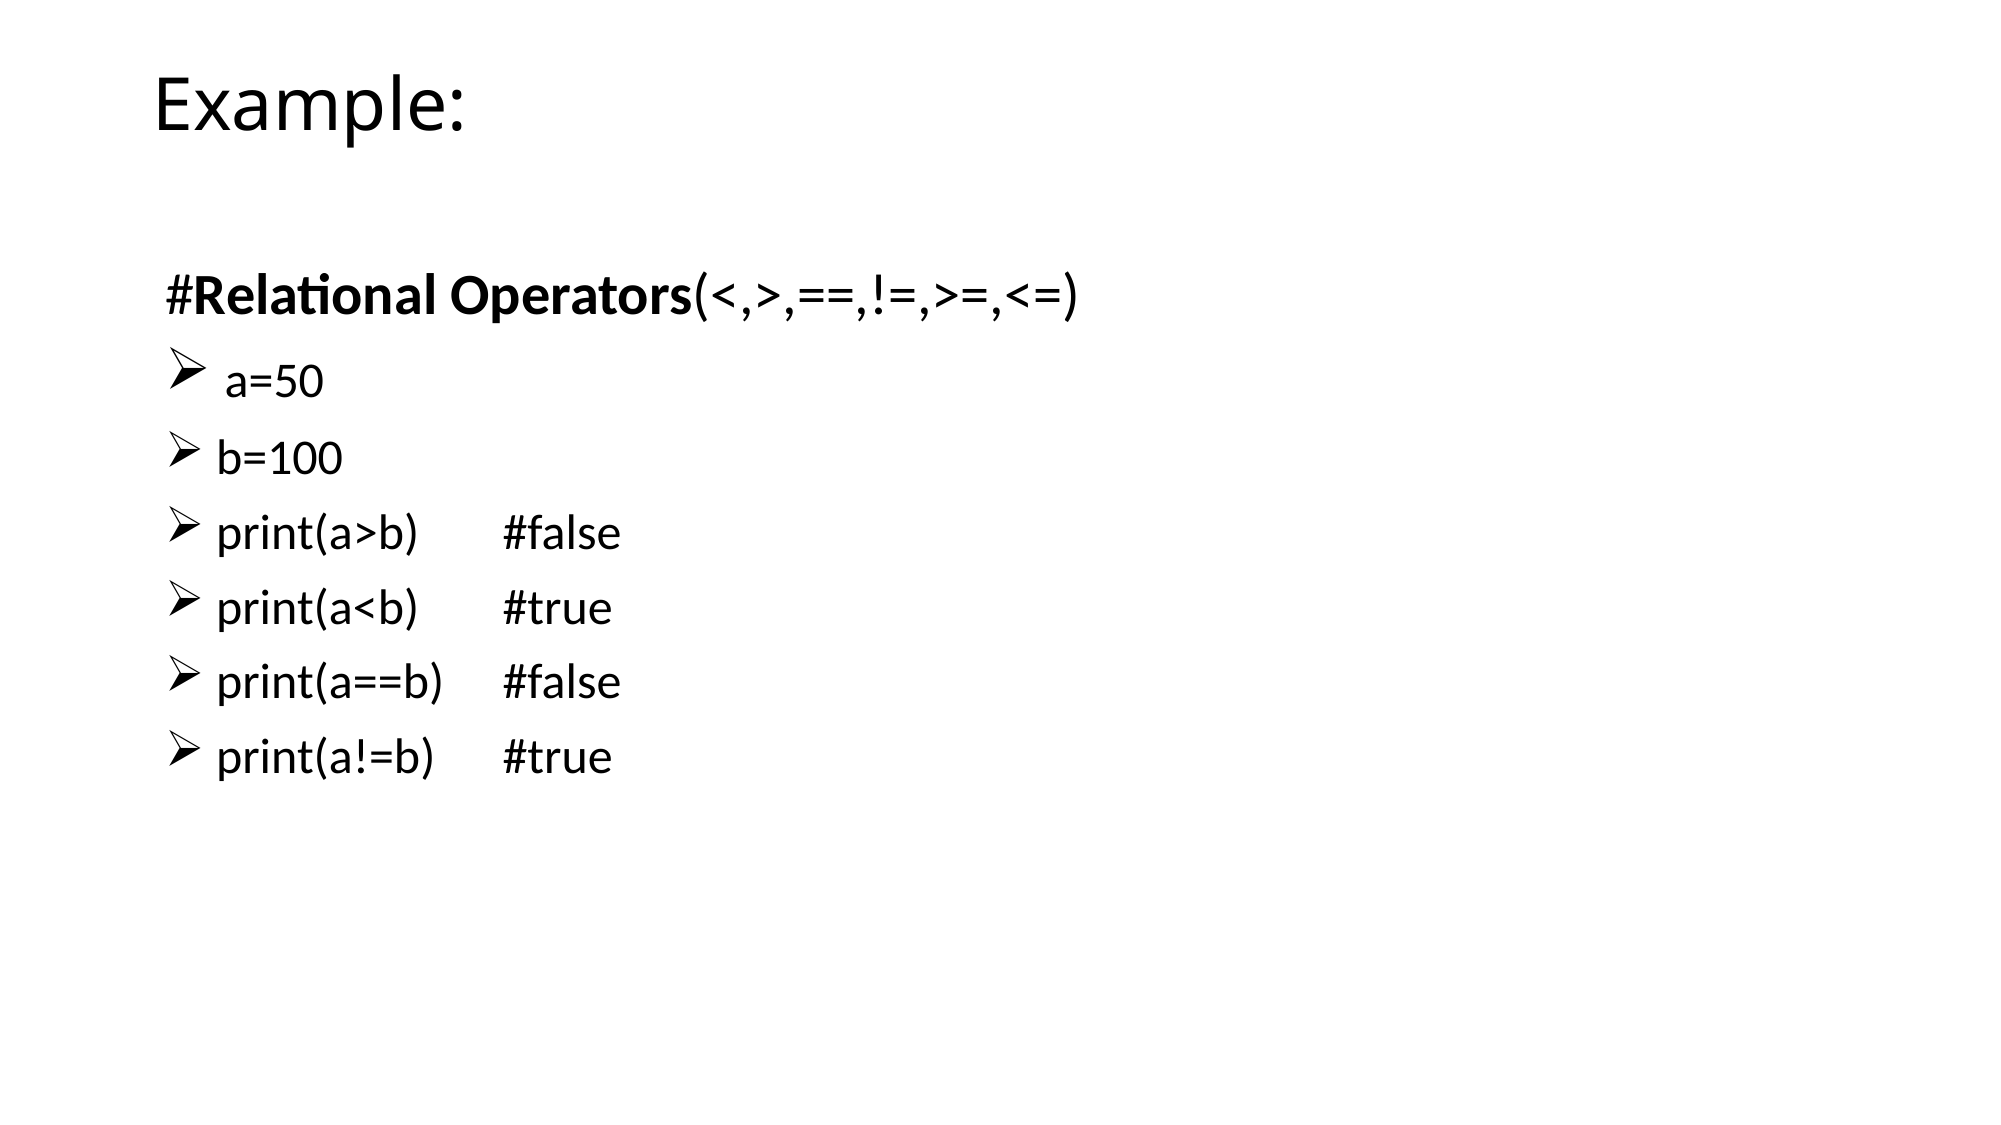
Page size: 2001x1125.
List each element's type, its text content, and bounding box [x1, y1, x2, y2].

title Example: [137, 59, 1863, 155]
list #Relational Operators(<,>,==,!=,>=,<=) a=50 b=100 print(a>b) #false print(a<b) #true print(a==b) #false print(a!=b) #true [150, 256, 1863, 1014]
